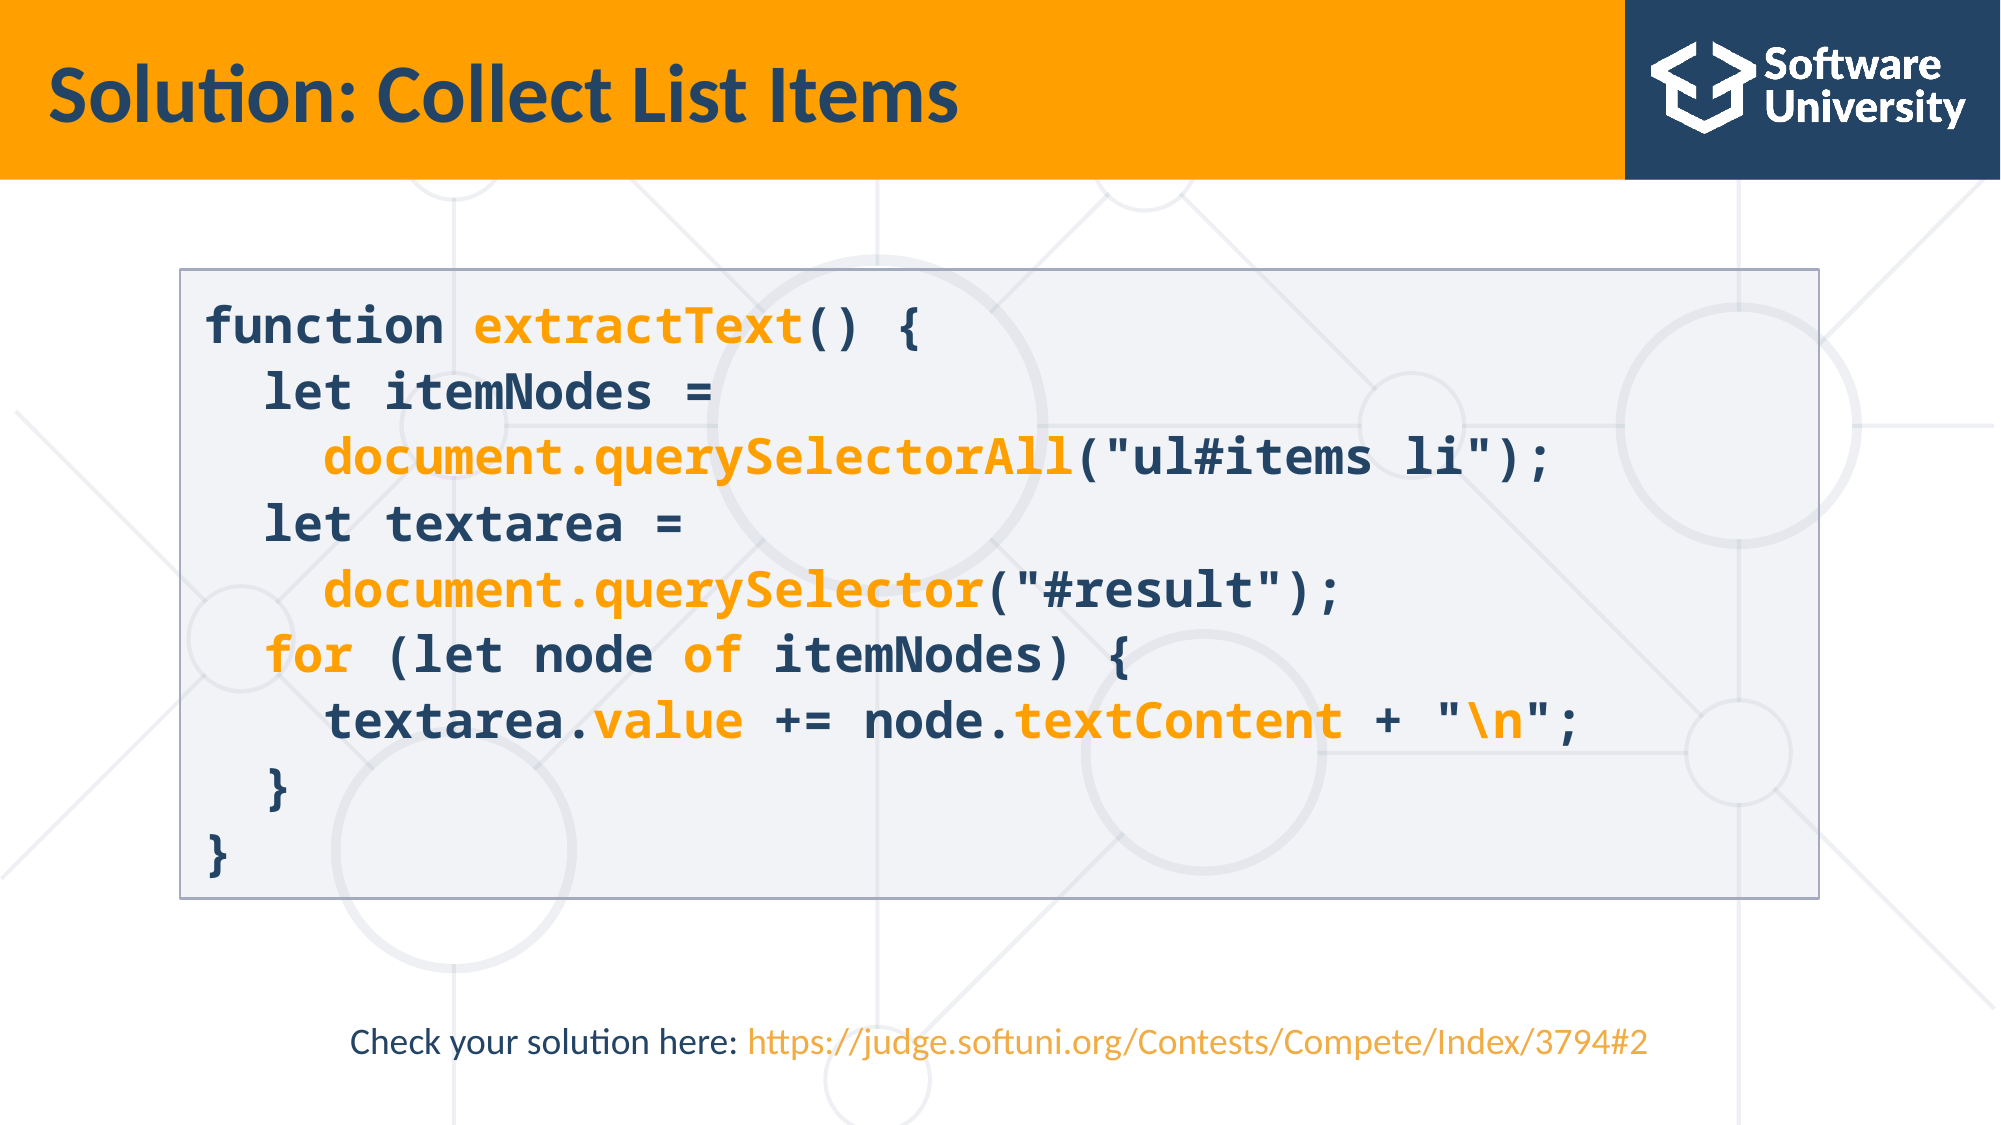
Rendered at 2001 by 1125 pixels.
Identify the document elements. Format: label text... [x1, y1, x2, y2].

text_box function extractText() { let itemNodes = document.querySelectorAll("ul#items li"); let textarea = document.querySelector("#result"); for (let node of itemNodes) { textarea.value += node.textContent + "\n"; } } [180, 269, 1819, 899]
text_box Check your solution here: https://judge.softuni.org/Contests/Compete/Index/3794#2 [133, 1009, 1866, 1070]
title Solution: Collect List Items [31, 16, 1625, 162]
picture [1651, 41, 1966, 134]
